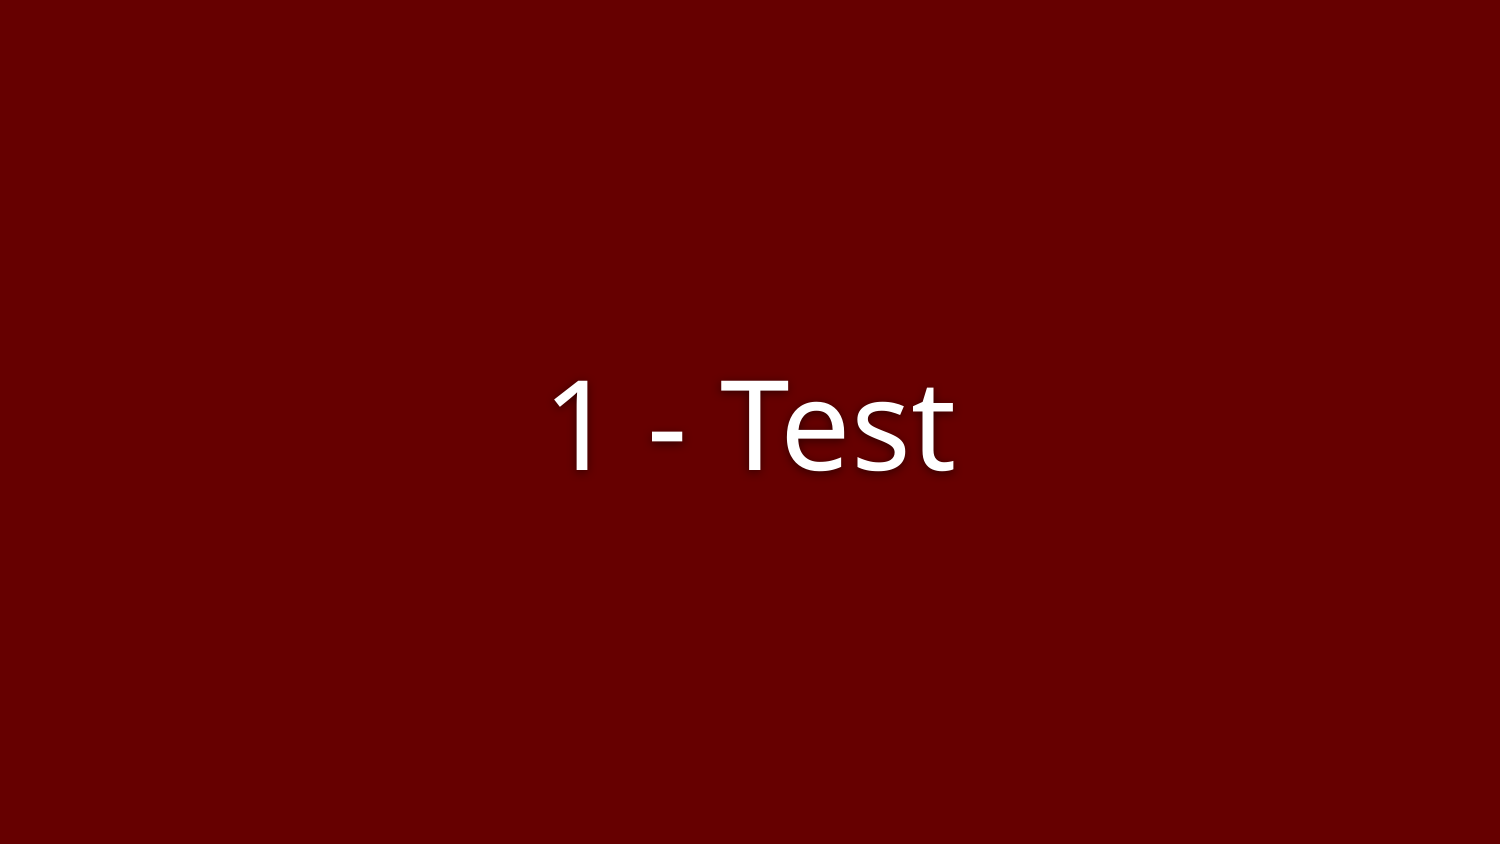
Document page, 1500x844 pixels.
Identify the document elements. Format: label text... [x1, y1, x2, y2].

text_box 1 - Test [0, 279, 1500, 564]
